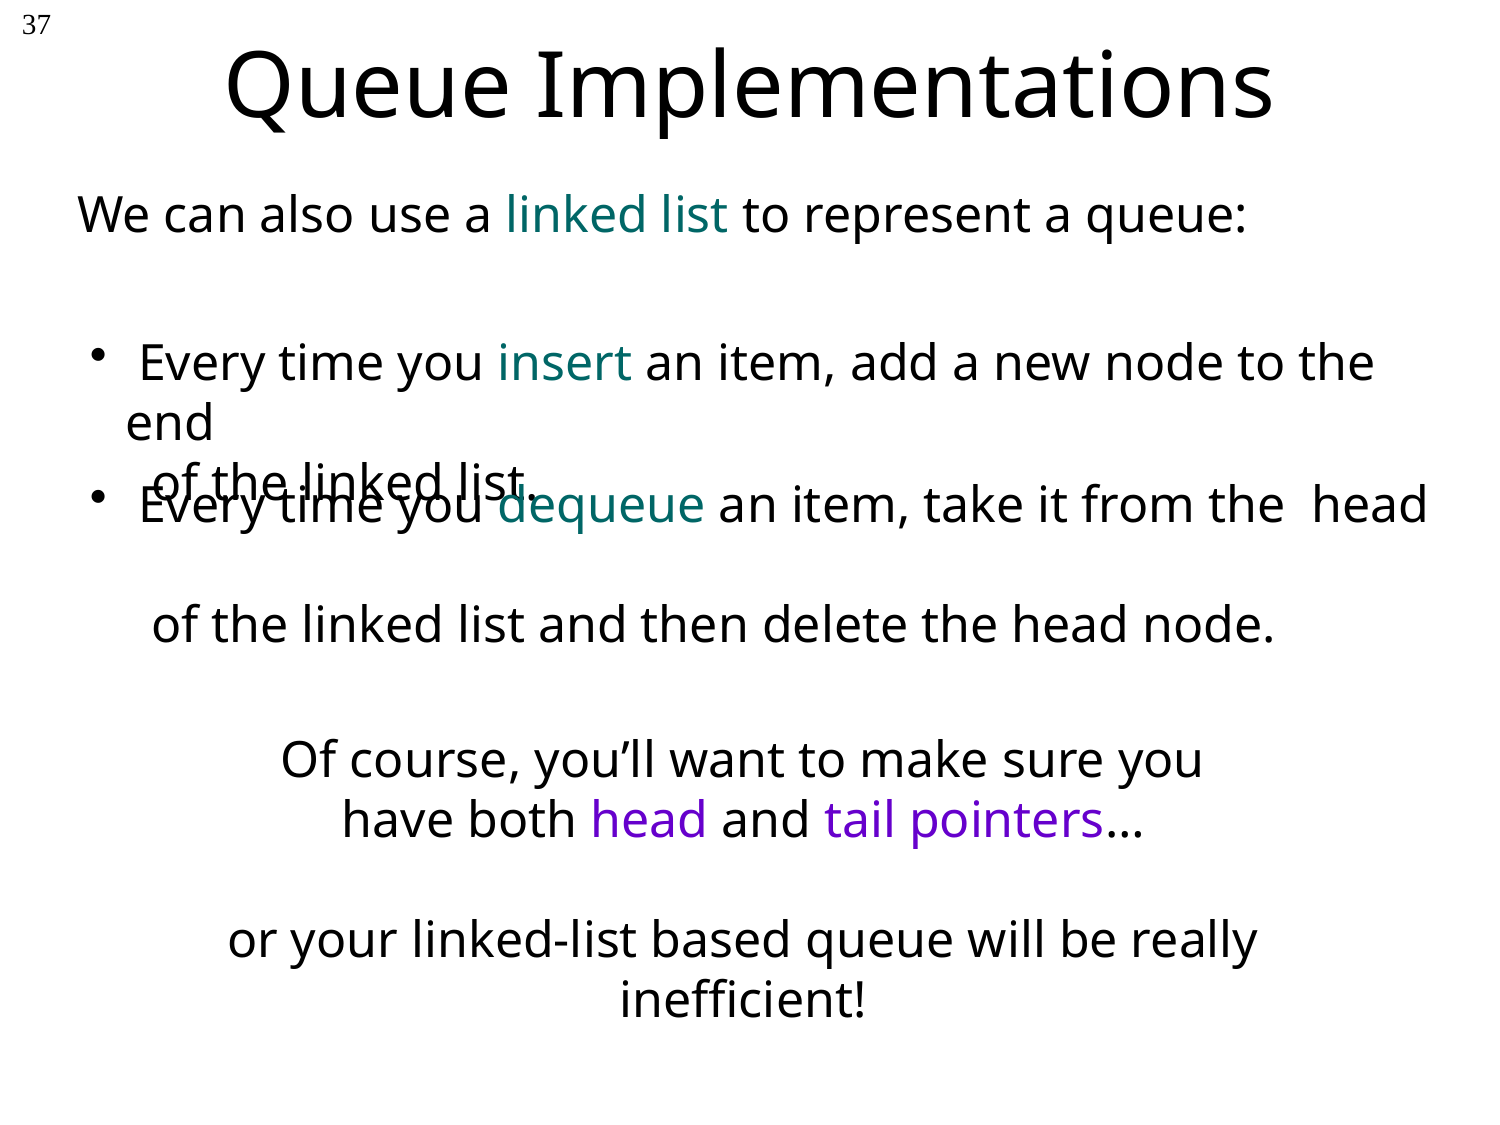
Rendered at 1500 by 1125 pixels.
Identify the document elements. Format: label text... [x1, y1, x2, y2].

text_box We can also use a linked list to represent a queue: [62, 174, 1450, 250]
slide_number 37 [0, 0, 67, 73]
text_box Every time you insert an item, add a new node to the end of the linked list. [75, 322, 1463, 518]
text_box Of course, you’ll want to make sure you have both head and tail pointers… or your linked-list based queue will be really inefficient! [209, 720, 1277, 1035]
title Queue Implementations [112, 0, 1388, 174]
text_box Every time you dequeue an item, take it from the head of the linked list and then delete the head node. [75, 465, 1450, 660]
